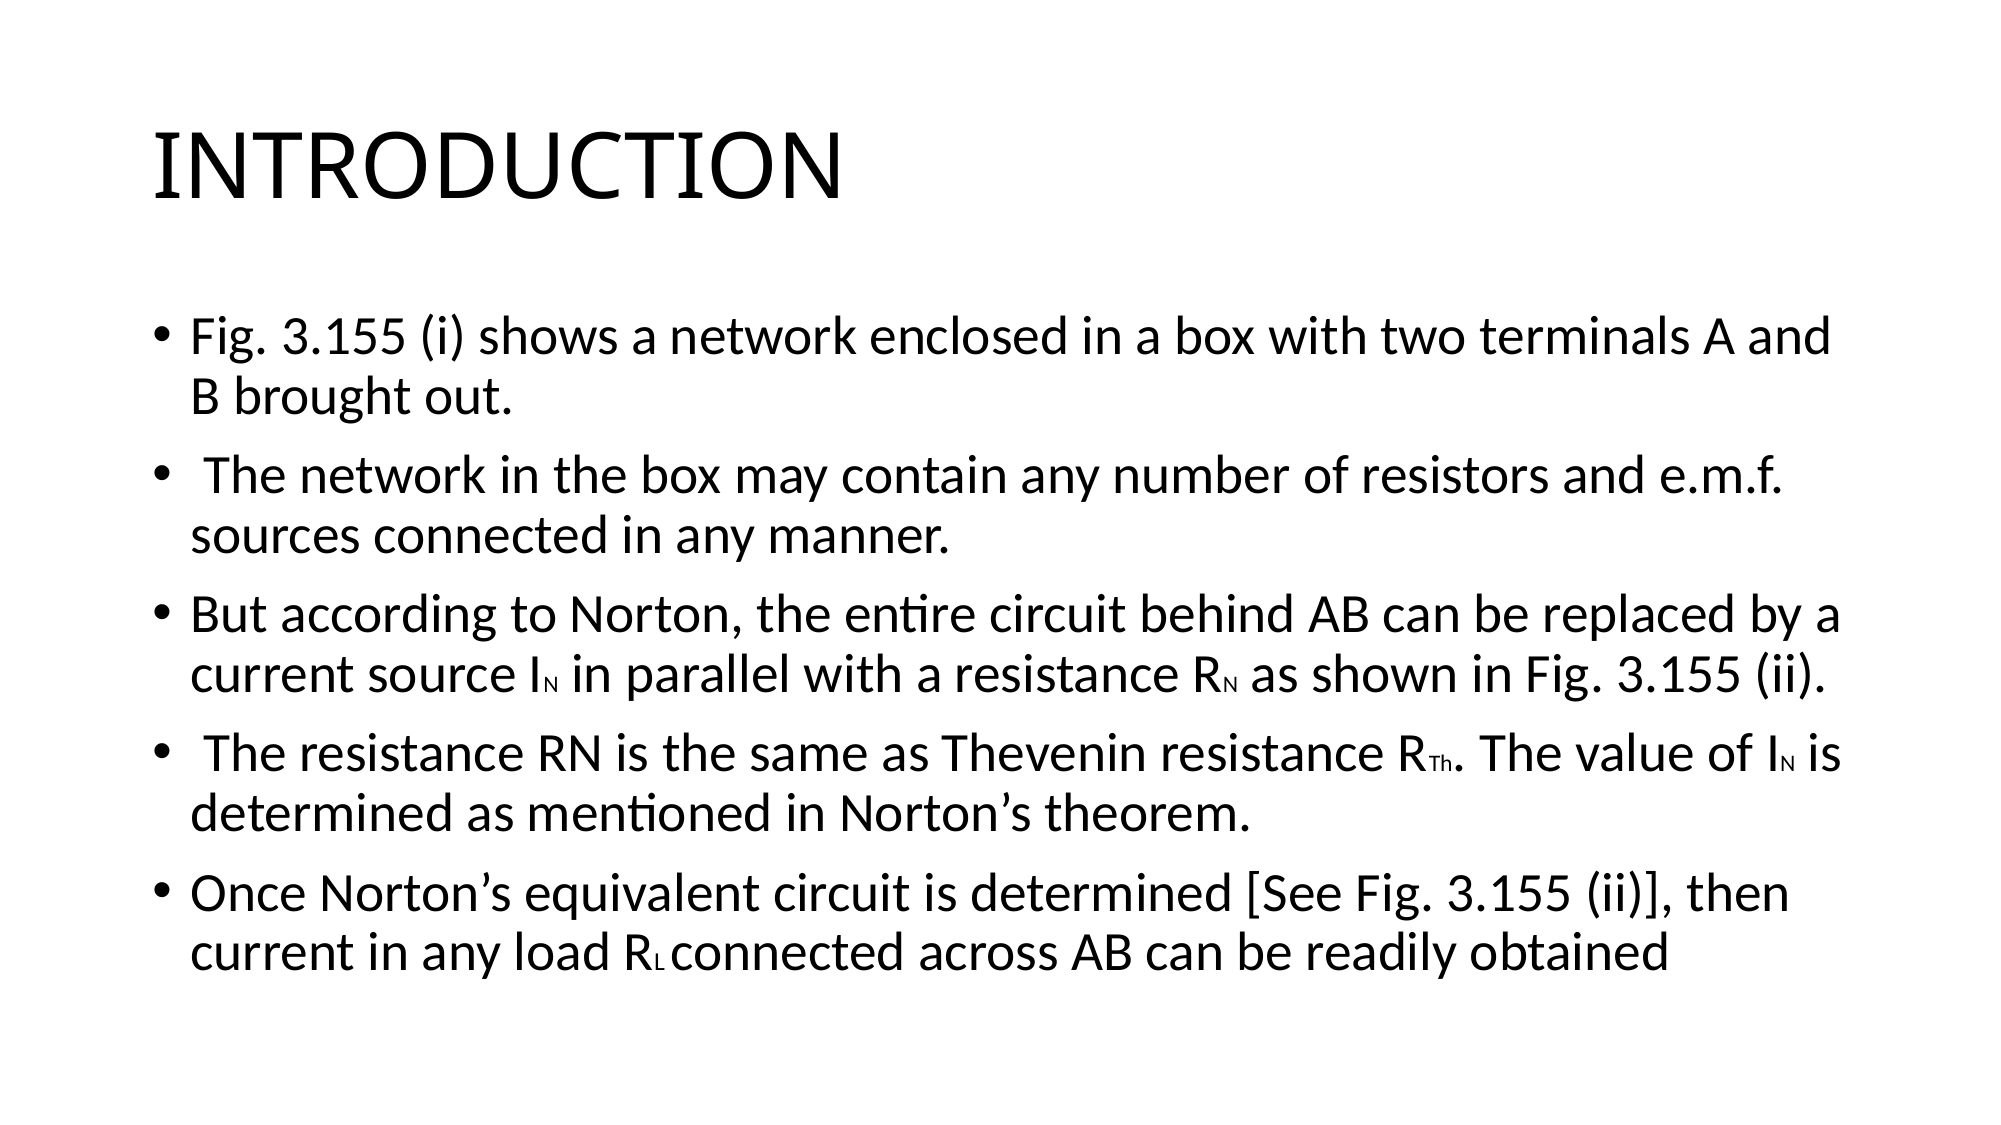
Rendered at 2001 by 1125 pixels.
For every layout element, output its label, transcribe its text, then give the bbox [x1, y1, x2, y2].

title INTRODUCTION [137, 59, 1863, 278]
list Fig. 3.155 (i) shows a network enclosed in a box with two terminals A and B brought out. The network in the box may contain any number of resistors and e.m.f. sources connected in any manner. But according to Norton, the entire circuit behind AB can be replaced by a current source IN in parallel with a resistance RN as shown in Fig. 3.155 (ii). The resistance RN is the same as Thevenin resistance RTh. The value of IN is determined as mentioned in Norton’s theorem. Once Norton’s equivalent circuit is determined [See Fig. 3.155 (ii)], then current in any load RL connected across AB can be readily obtained [137, 299, 1863, 1014]
